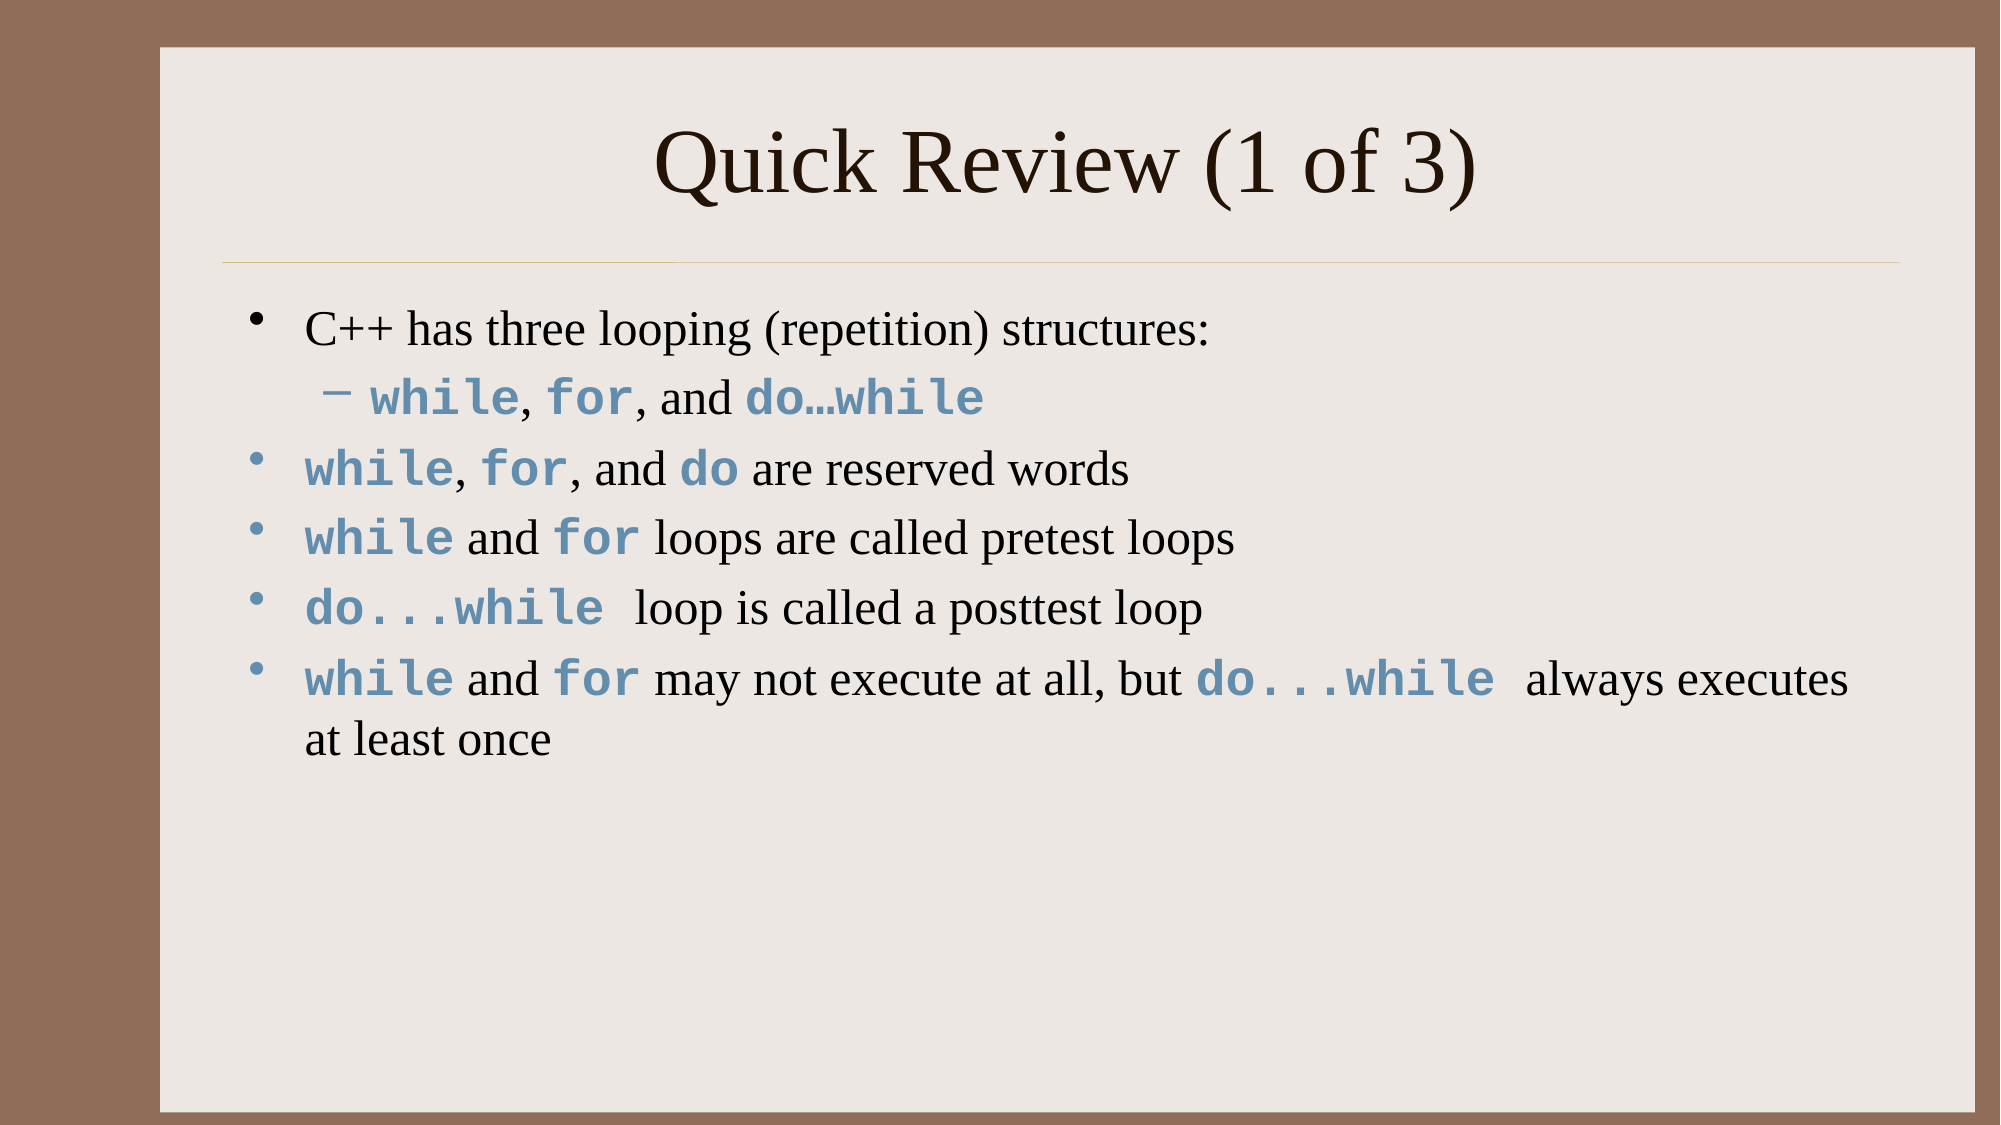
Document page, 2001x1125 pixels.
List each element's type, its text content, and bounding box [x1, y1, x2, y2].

title Quick Review (1 of 3) [233, 62, 1900, 250]
list C++ has three looping (repetition) structures: while, for, and do…while while, for, and do are reserved words while and for loops are called pretest loops do...while loop is called a posttest loop while and for may not execute at all, but do...while always executes at least once [233, 287, 1900, 963]
